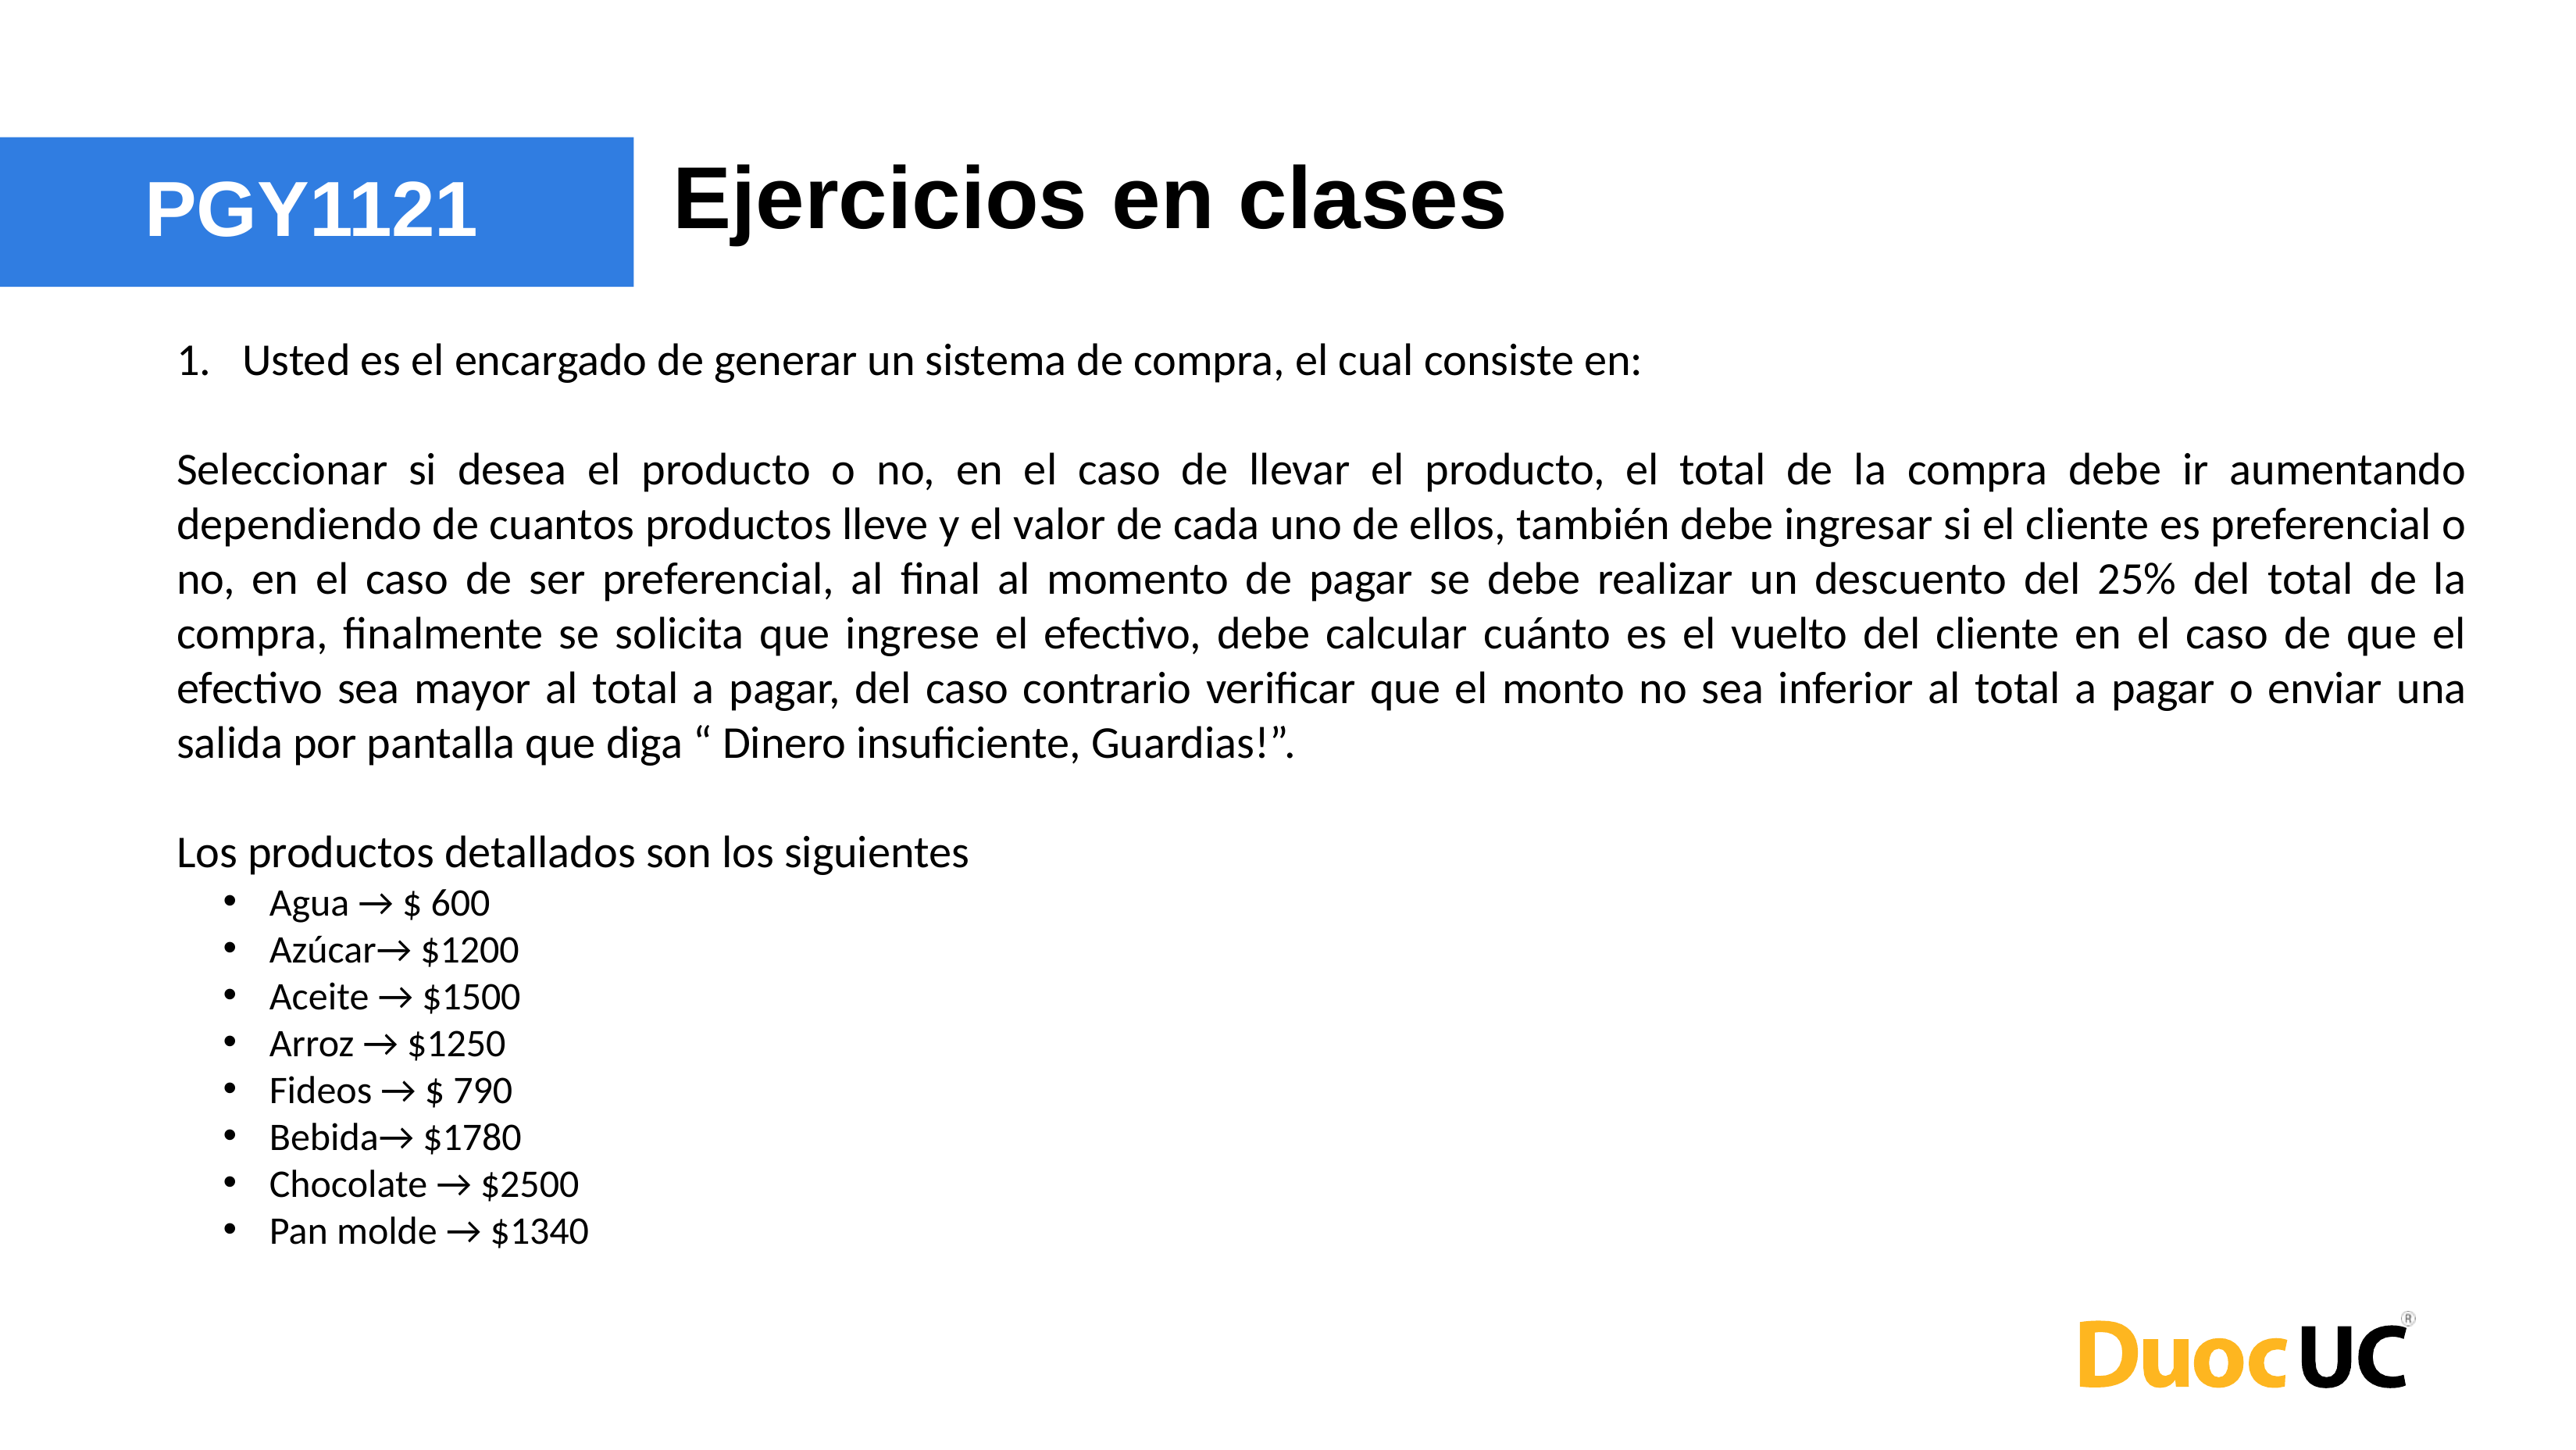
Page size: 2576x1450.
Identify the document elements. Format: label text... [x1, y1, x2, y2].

text_box Ejercicios en clases [673, 141, 2499, 247]
picture [2401, 1311, 2416, 1327]
text_box Usted es el encargado de generar un sistema de compra, el cual consiste en: Seleccionar si desea el producto o no, en el caso de llevar el producto, el total de la compra debe ir aumentando dependiendo de cuantos productos lleve y el valor de cada uno de ellos, también debe ingresar si el cliente es preferencial o no, en el caso de ser preferencial, al final al momento de pagar se debe realizar un descuento del 25% del total de la compra, finalmente se solicita que ingrese el efectivo, debe calcular cuánto es el vuelto del cliente en el caso de que el efectivo sea mayor al total a pagar, del caso contrario verificar que el monto no sea inferior al total a pagar o enviar una salida por pantalla que diga “ Dinero insuficiente, Guardias!”. Los productos detallados son los siguientes Agua → $ 600 Azúcar→ $1200 Aceite → $1500 Arroz → $1250 Fideos → $ 790 Bebida→ $1780 Chocolate → $2500 Pan molde → $1340 [165, 324, 2479, 1258]
list PGY1121 [18, 158, 605, 253]
